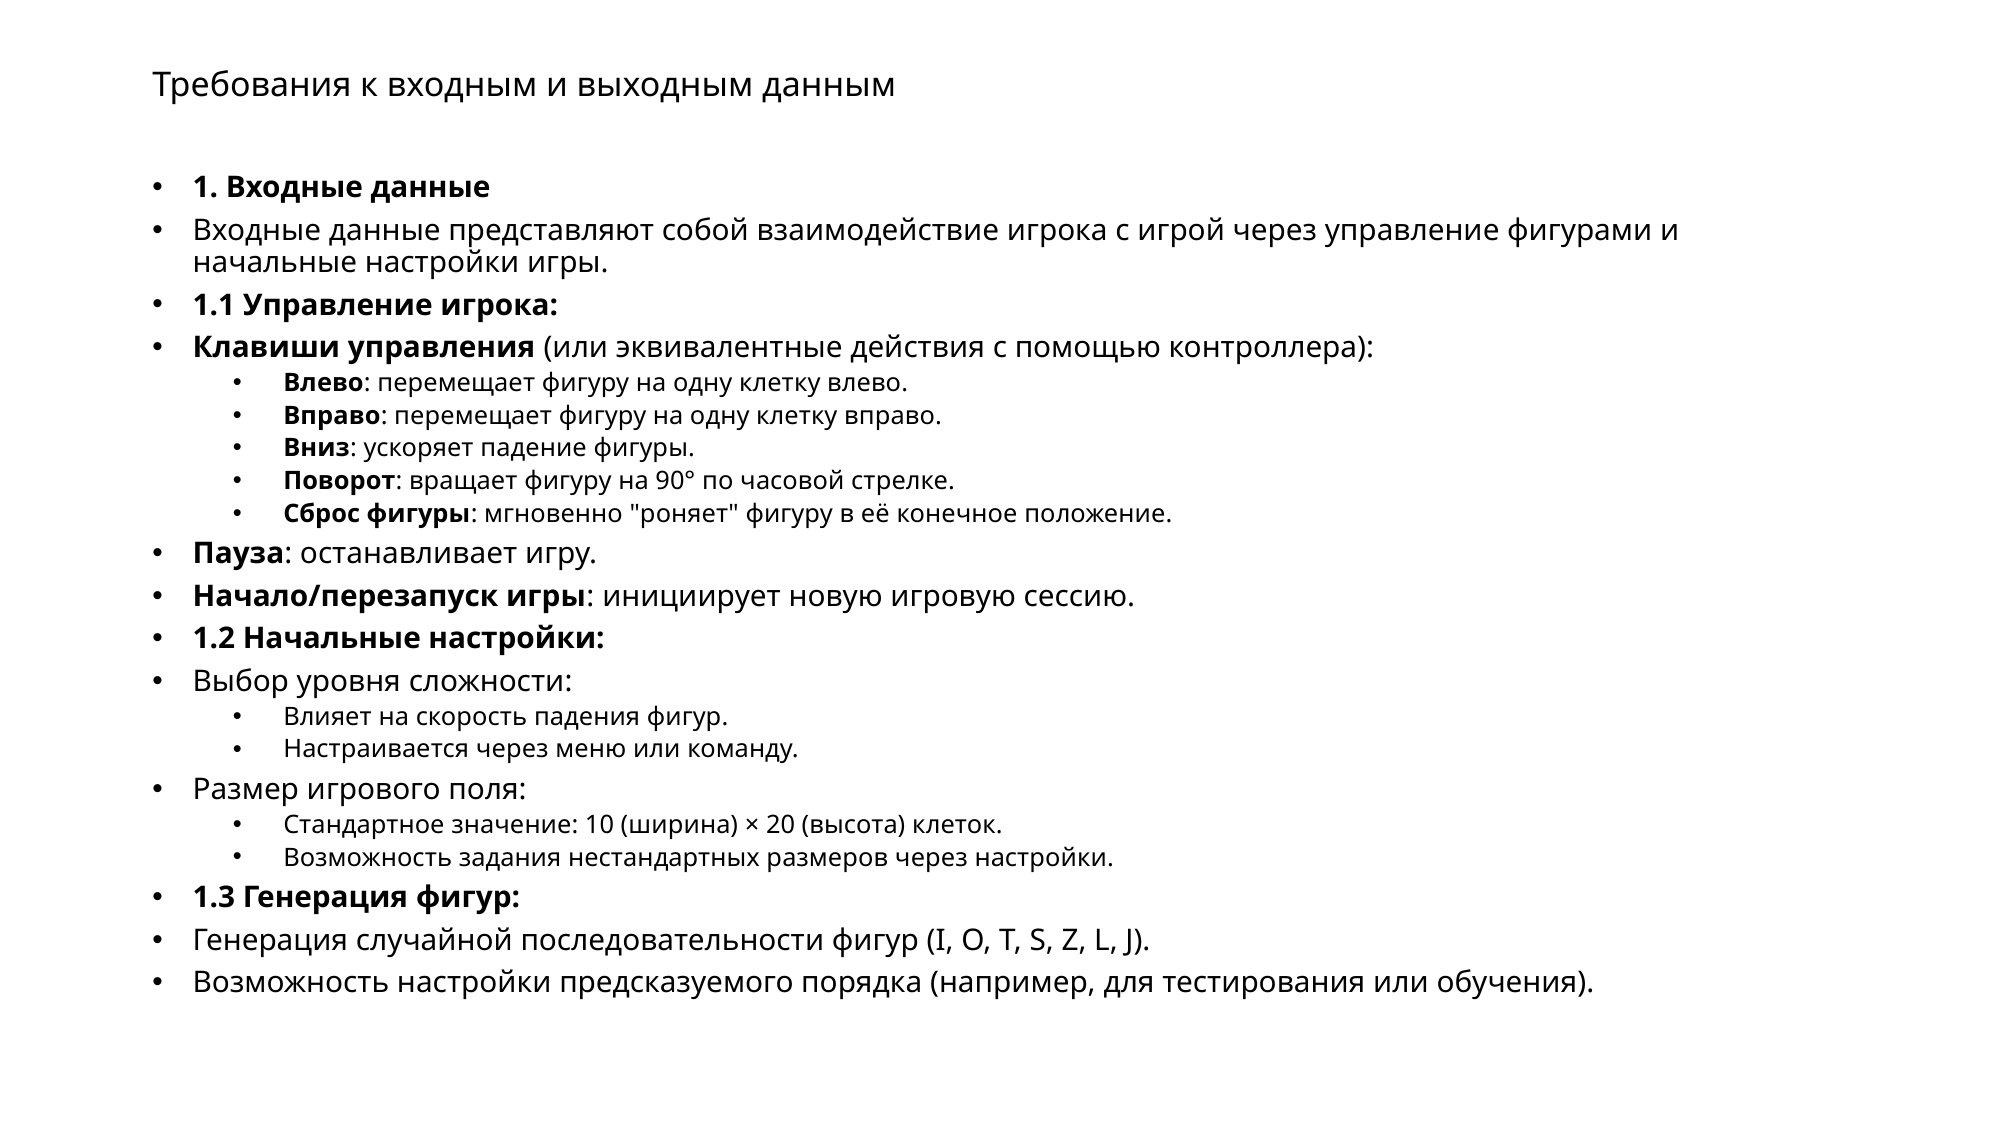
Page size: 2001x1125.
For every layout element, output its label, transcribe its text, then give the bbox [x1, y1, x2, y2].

list 1. Входные данные Входные данные представляют собой взаимодействие игрока с игрой через управление фигурами и начальные настройки игры. 1.1 Управление игрока: Клавиши управления (или эквивалентные действия с помощью контроллера): Влево: перемещает фигуру на одну клетку влево. Вправо: перемещает фигуру на одну клетку вправо. Вниз: ускоряет падение фигуры. Поворот: вращает фигуру на 90° по часовой стрелке. Сброс фигуры: мгновенно "роняет" фигуру в её конечное положение. Пауза: останавливает игру. Начало/перезапуск игры: инициирует новую игровую сессию. 1.2 Начальные настройки: Выбор уровня сложности: Влияет на скорость падения фигур. Настраивается через меню или команду. Размер игрового поля: Стандартное значение: 10 (ширина) × 20 (высота) клеток. Возможность задания нестандартных размеров через настройки. 1.3 Генерация фигур: Генерация случайной последовательности фигур (I, O, T, S, Z, L, J). Возможность настройки предсказуемого порядка (например, для тестирования или обучения). [137, 164, 1863, 1014]
title Требования к входным и выходным данным [137, 59, 1863, 112]
